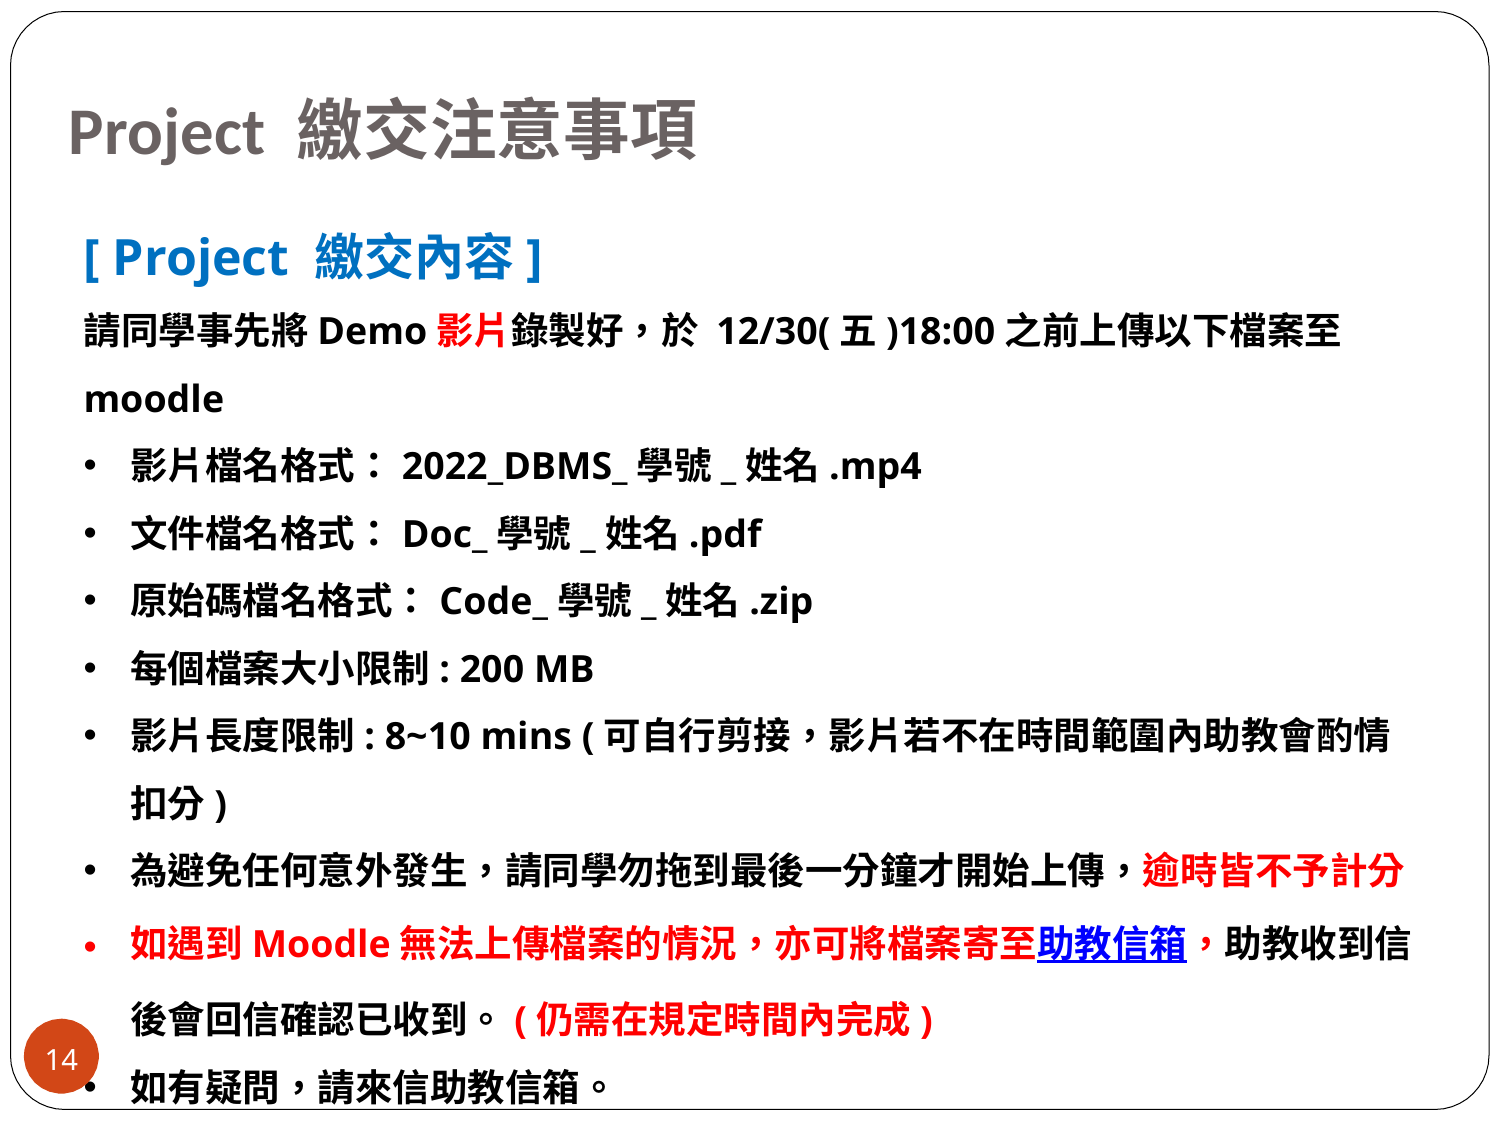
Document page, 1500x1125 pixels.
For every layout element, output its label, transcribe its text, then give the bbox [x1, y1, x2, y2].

text_box 14 [42, 1041, 80, 1077]
text_box [ Project 繳交內容] 請同學事先將Demo影片錄製好，於 12/30(五)18:00之前上傳以下檔案至moodle 影片檔名格式：2022_DBMS_學號_姓名.mp4 文件檔名格式：Doc_學號_姓名.pdf 原始碼檔名格式：Code_學號_姓名.zip 每個檔案大小限制: 200 MB 影片長度限制: 8~10 mins (可自行剪接，影片若不在時間範圍內助教會酌情扣分) 為避免任何意外發生，請同學勿拖到最後一分鐘才開始上傳，逾時皆不予計分 如遇到Moodle無法上傳檔案的情況，亦可將檔案寄至助教信箱，助教收到信後會回信確認已收到。(仍需在規定時間內完成) 如有疑問，請來信助教信箱。 [68, 187, 1432, 1125]
title Project 繳交注意事項 [68, 87, 1243, 169]
text_box [23, 1018, 99, 1094]
